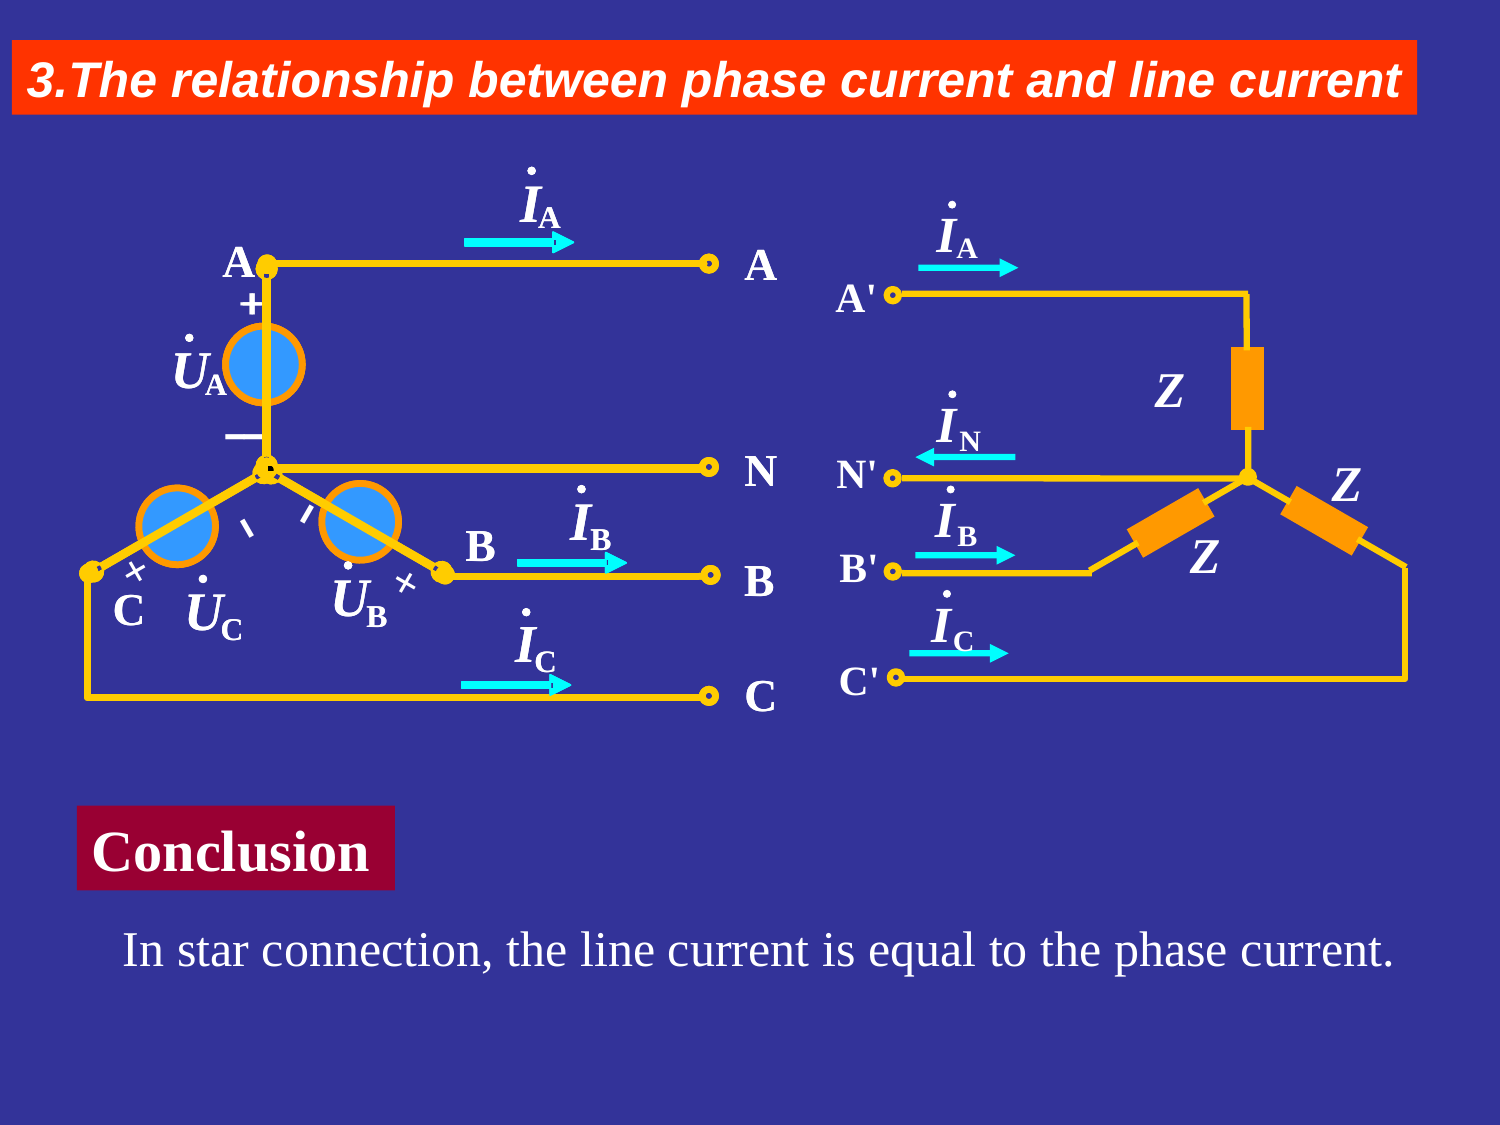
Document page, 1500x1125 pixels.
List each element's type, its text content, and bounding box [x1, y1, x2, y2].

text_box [76, 152, 780, 729]
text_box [820, 172, 1424, 712]
text_box 3.The relationship between phase current and line current [11, 40, 1418, 115]
text_box Conclusion [76, 805, 395, 891]
text_box In star connection, the line current is equal to the phase current. [108, 908, 1458, 984]
